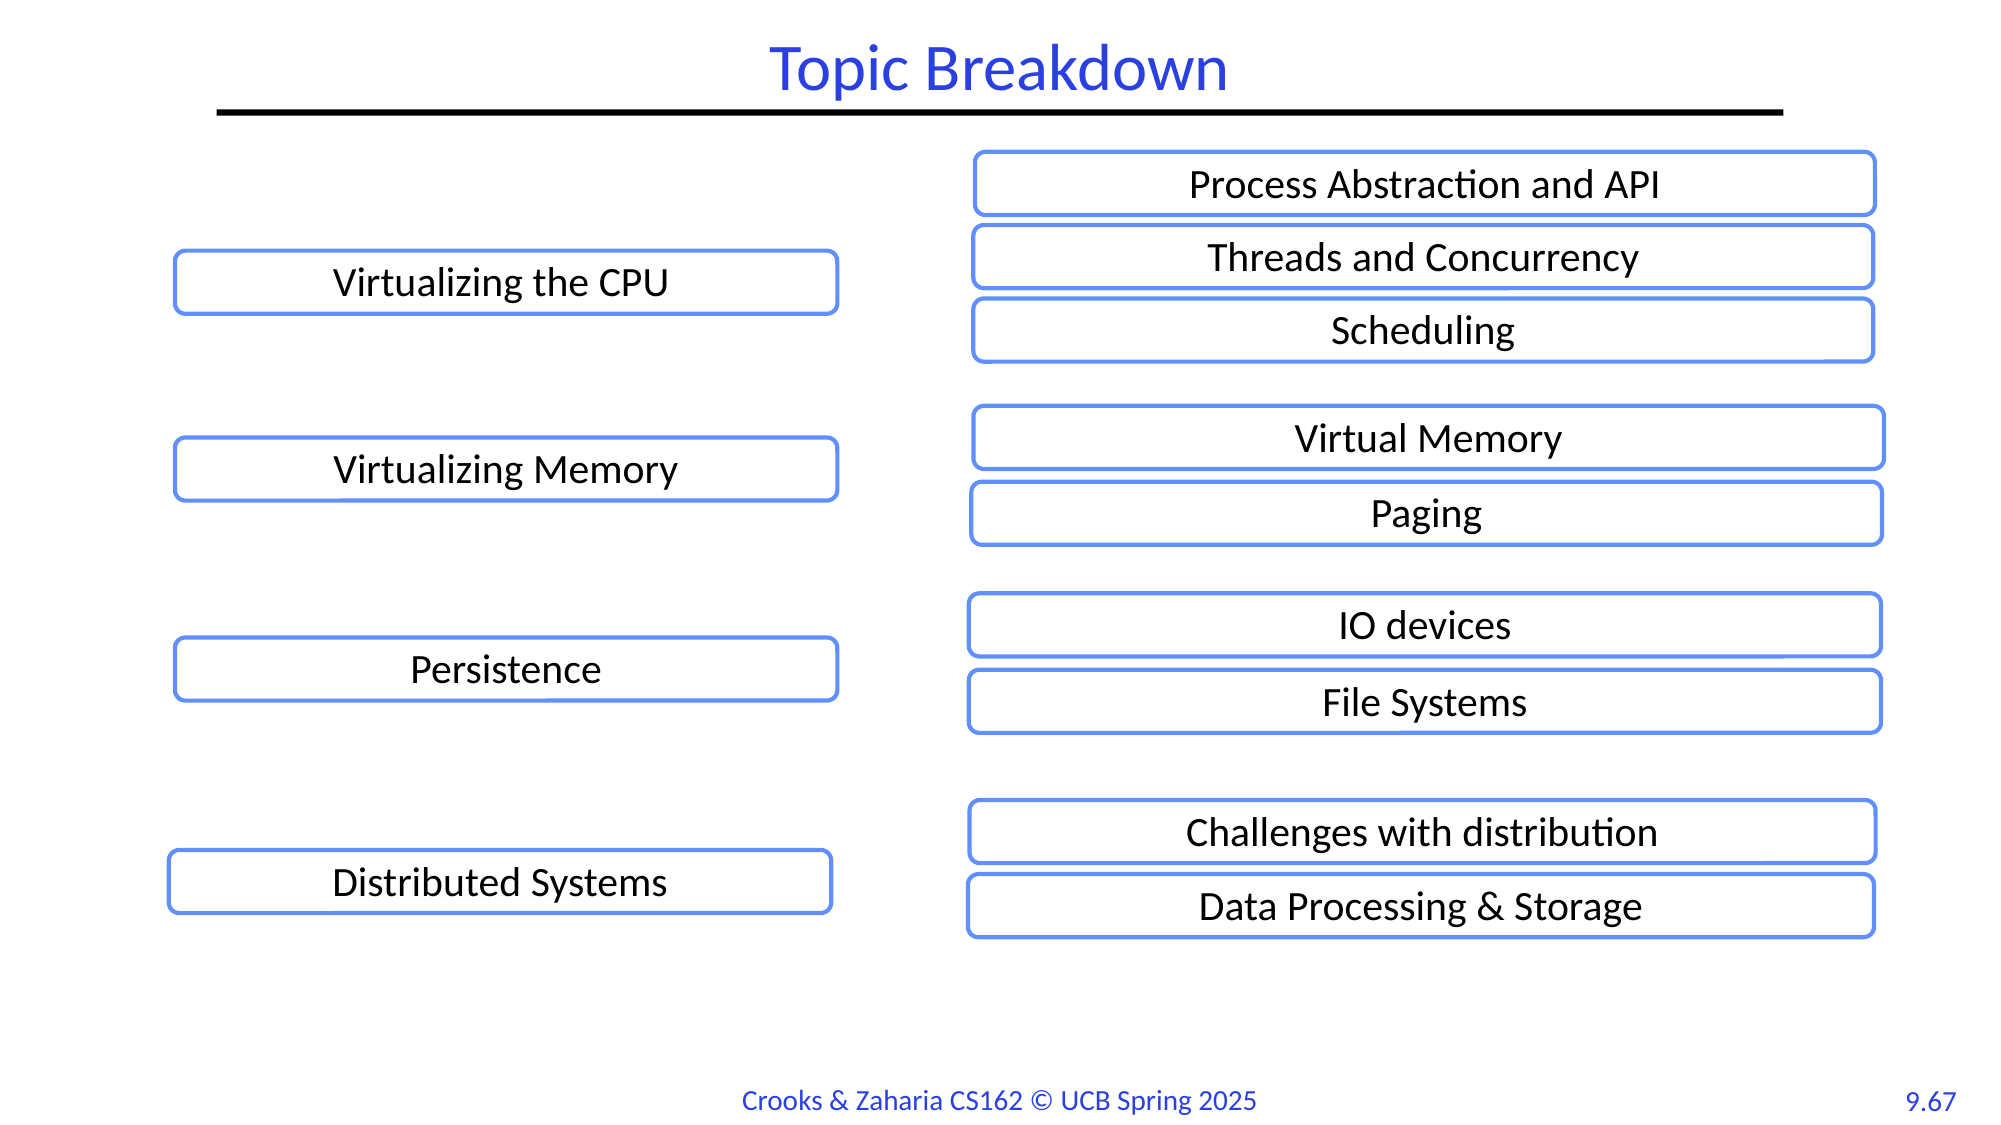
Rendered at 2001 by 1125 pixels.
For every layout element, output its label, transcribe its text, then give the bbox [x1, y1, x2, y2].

text_box File Systems [966, 667, 1884, 735]
text_box Distributed Systems [166, 847, 834, 916]
text_box Virtualizing Memory [172, 435, 840, 503]
text_box Threads and Concurrency [971, 222, 1876, 291]
text_box Virtualizing the CPU [172, 248, 840, 316]
text_box Challenges with distribution [967, 797, 1878, 866]
text_box Virtual Memory [971, 403, 1887, 472]
text_box Process Abstraction and API [972, 149, 1878, 218]
text_box Paging [969, 479, 1885, 547]
text_box IO devices [966, 591, 1884, 659]
text_box Scheduling [971, 296, 1876, 364]
title Topic Breakdown [216, 24, 1784, 113]
text_box Persistence [172, 635, 840, 703]
text_box Data Processing & Storage [965, 871, 1877, 940]
